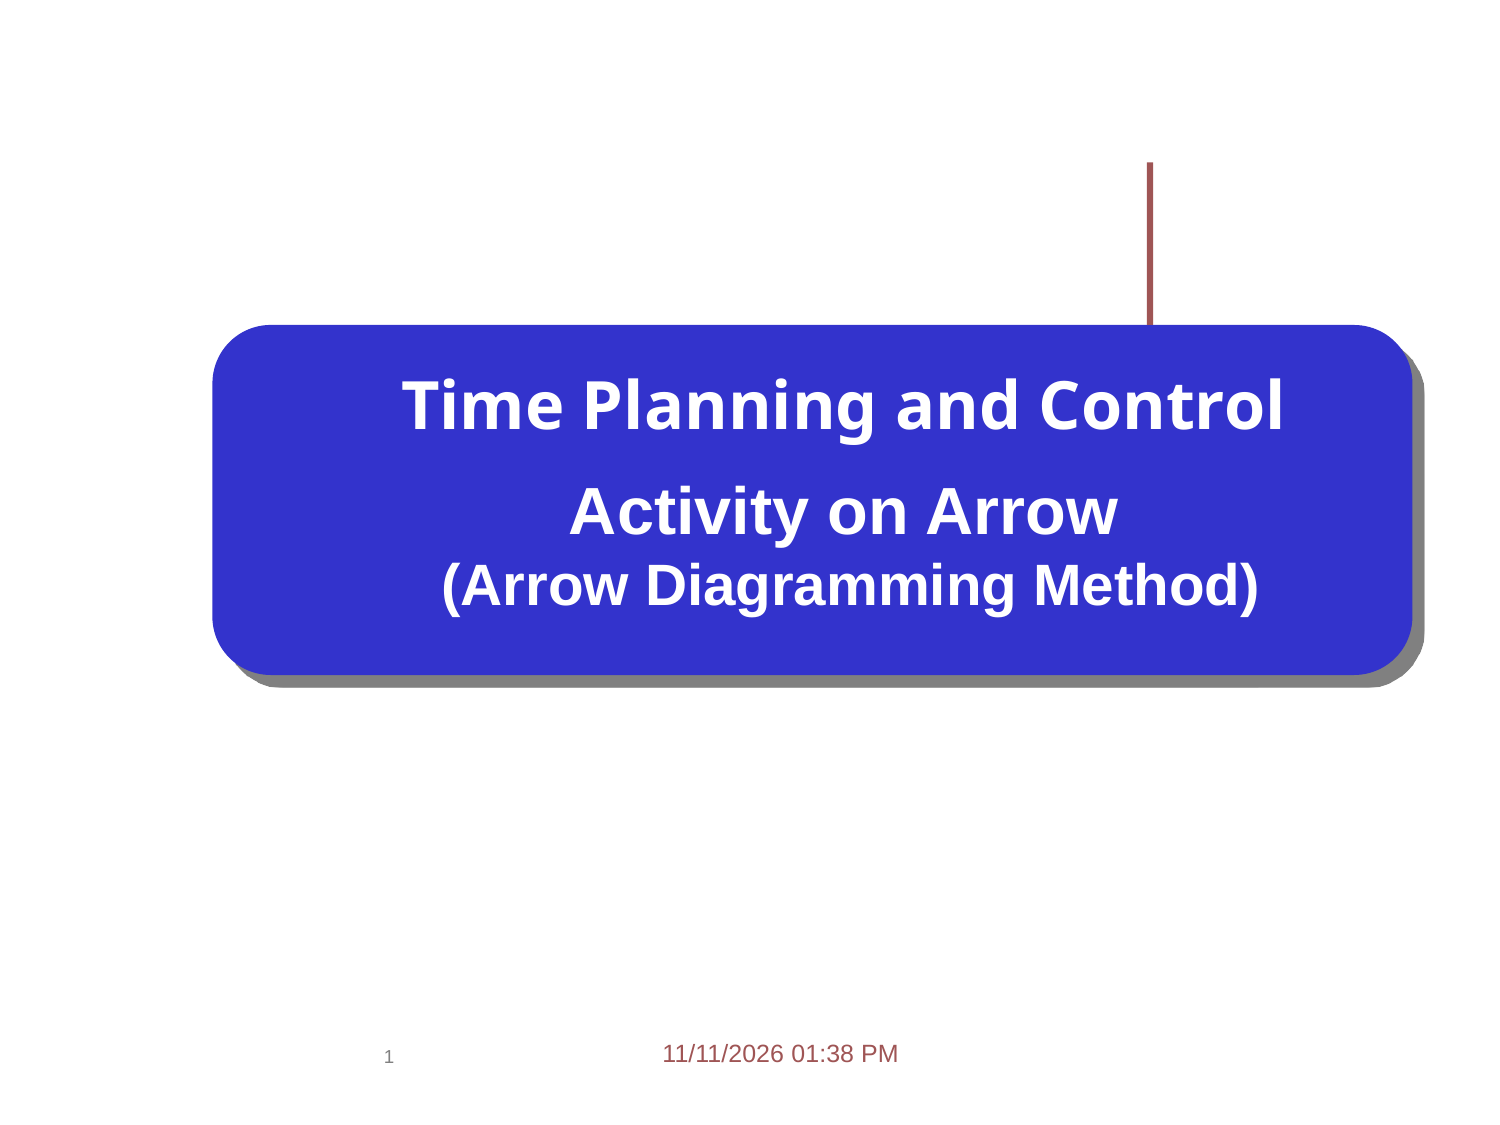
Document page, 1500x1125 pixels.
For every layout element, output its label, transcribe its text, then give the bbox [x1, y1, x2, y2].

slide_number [662, 1037, 914, 1076]
text_box [212, 324, 1413, 676]
title Time Planning and Control Activity on Arrow (Arrow Diagramming Method) [237, 337, 1388, 663]
slide_number 1 [359, 1044, 419, 1097]
